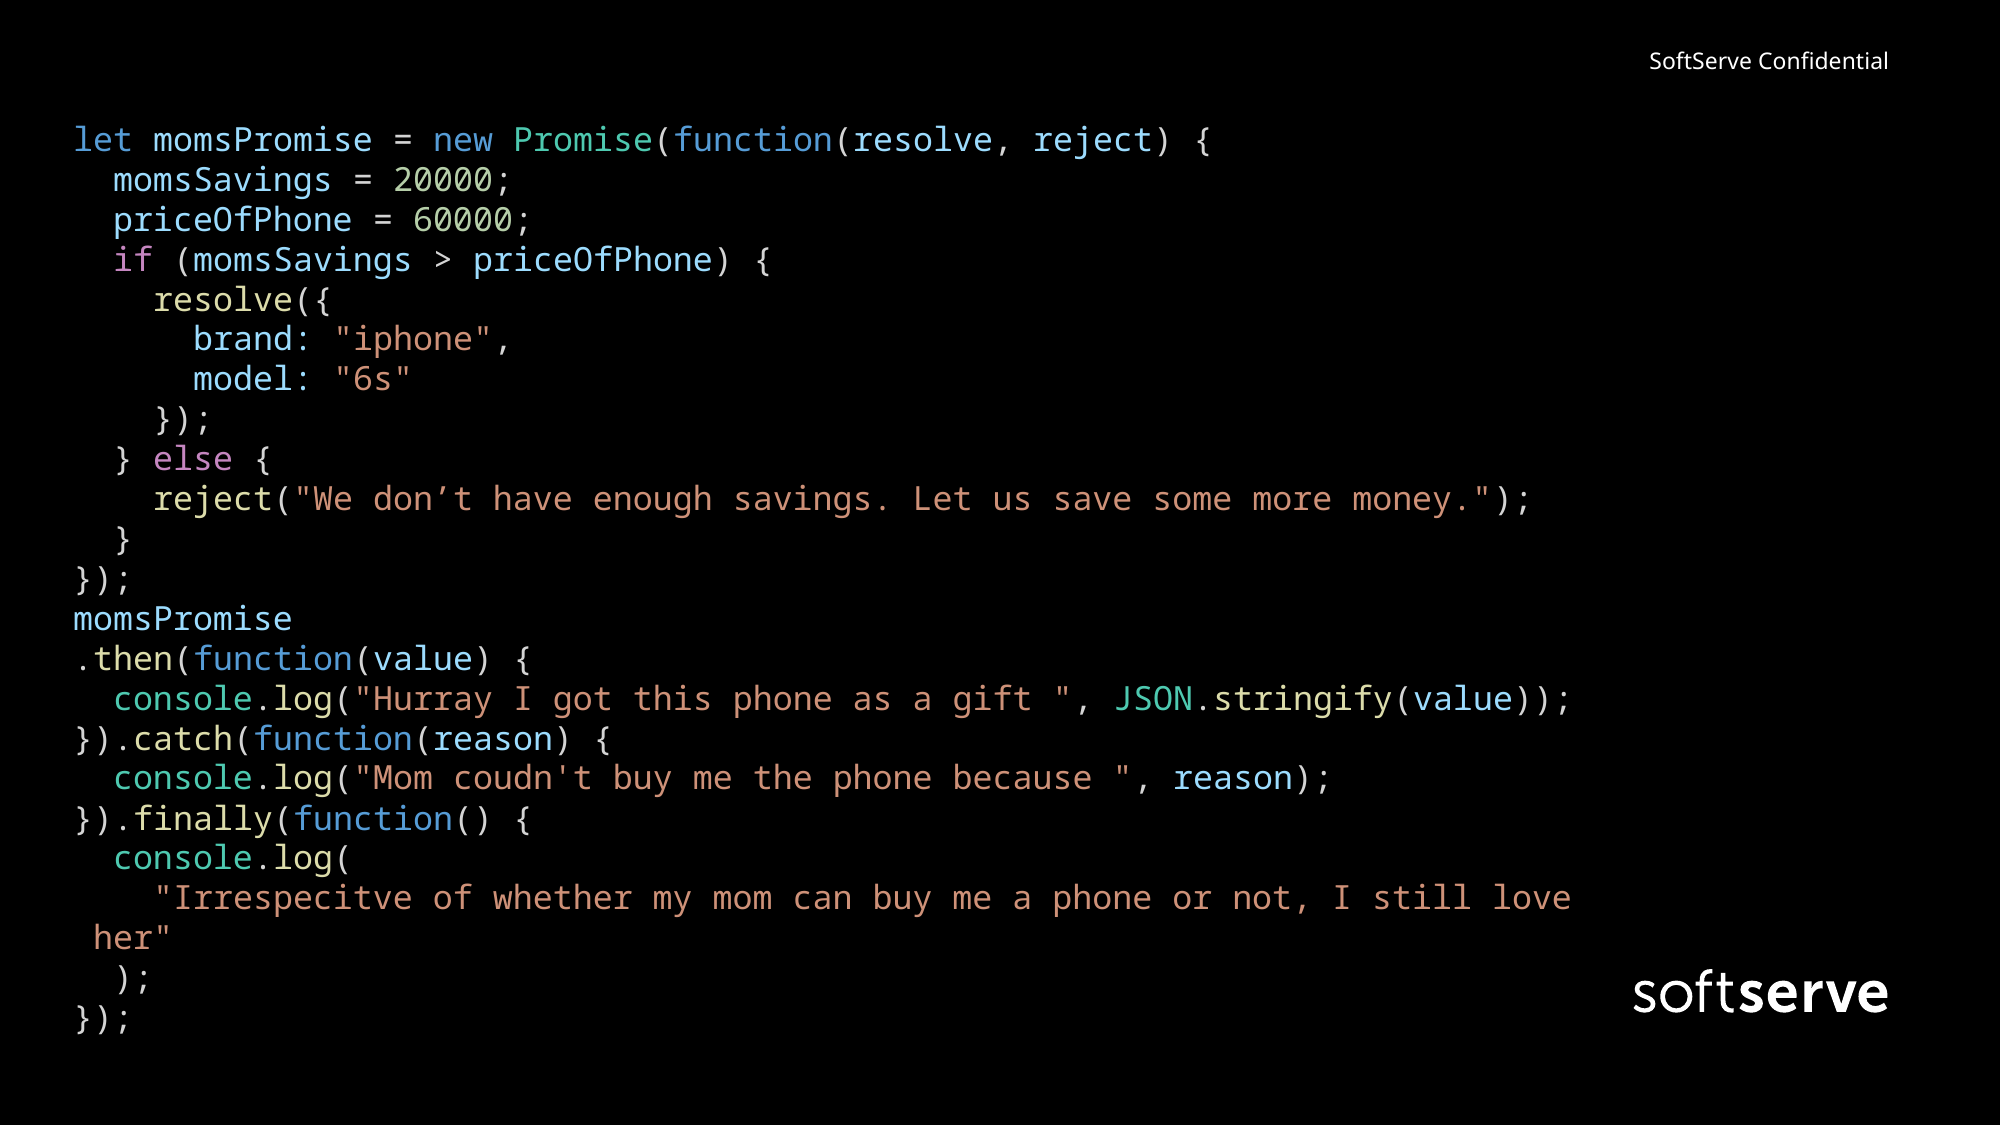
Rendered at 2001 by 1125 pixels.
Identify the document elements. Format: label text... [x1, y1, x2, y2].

text_box let momsPromise = new Promise(function(resolve, reject) { momsSavings = 20000; priceOfPhone = 60000; if (momsSavings > priceOfPhone) { resolve({ brand: "iphone", model: "6s" }); } else { reject("We don’t have enough savings. Let us save some more money."); } }); momsPromise .then(function(value) { console.log("Hurray I got this phone as a gift ", JSON.stringify(value)); }).catch(function(reason) { console.log("Mom coudn't buy me the phone because ", reason); }).finally(function() { console.log( "Irrespecitve of whether my mom can buy me a phone or not, I still love her" ); }); [58, 110, 1601, 1044]
